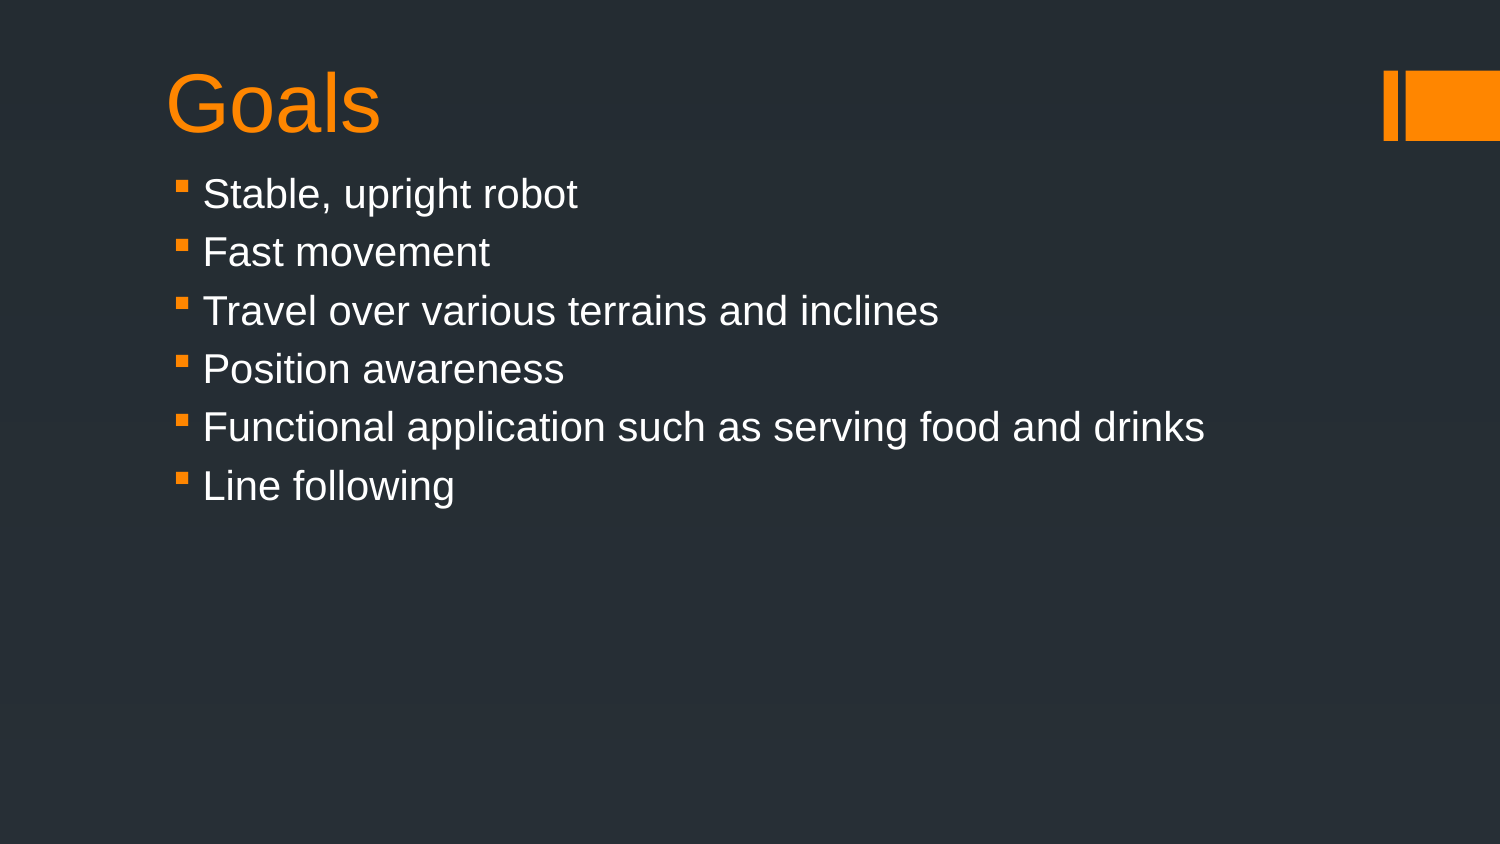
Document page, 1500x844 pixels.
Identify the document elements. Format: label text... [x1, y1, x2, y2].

list Stable, upright robot Fast movement Travel over various terrains and inclines Position awareness Functional application such as serving food and drinks Line following [150, 159, 1350, 777]
title Goals [150, 15, 1350, 157]
